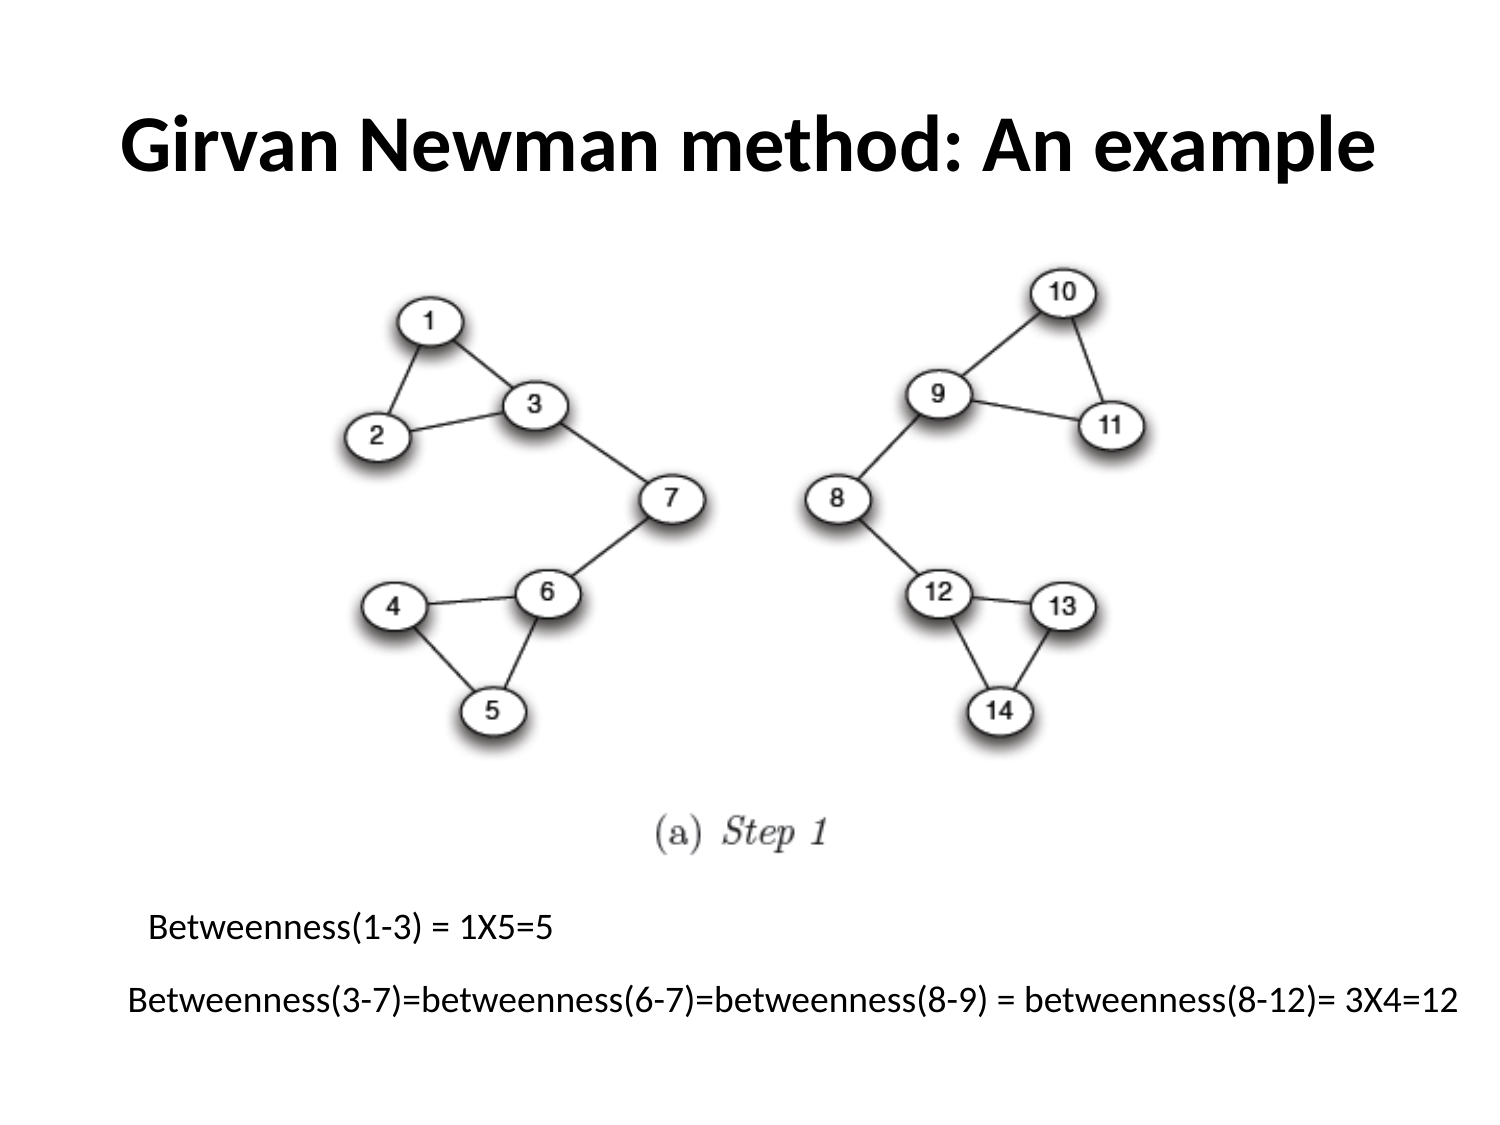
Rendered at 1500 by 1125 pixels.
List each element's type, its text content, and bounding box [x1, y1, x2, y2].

text_box Betweenness(1-3) = 1X5=5 [133, 894, 570, 955]
title Girvan Newman method: An example [75, 45, 1425, 233]
text_box Betweenness(3-7)=betweenness(6-7)=betweenness(8-9) = betweenness(8-12)= 3X4=12 [112, 967, 1475, 1028]
picture [288, 229, 1212, 895]
